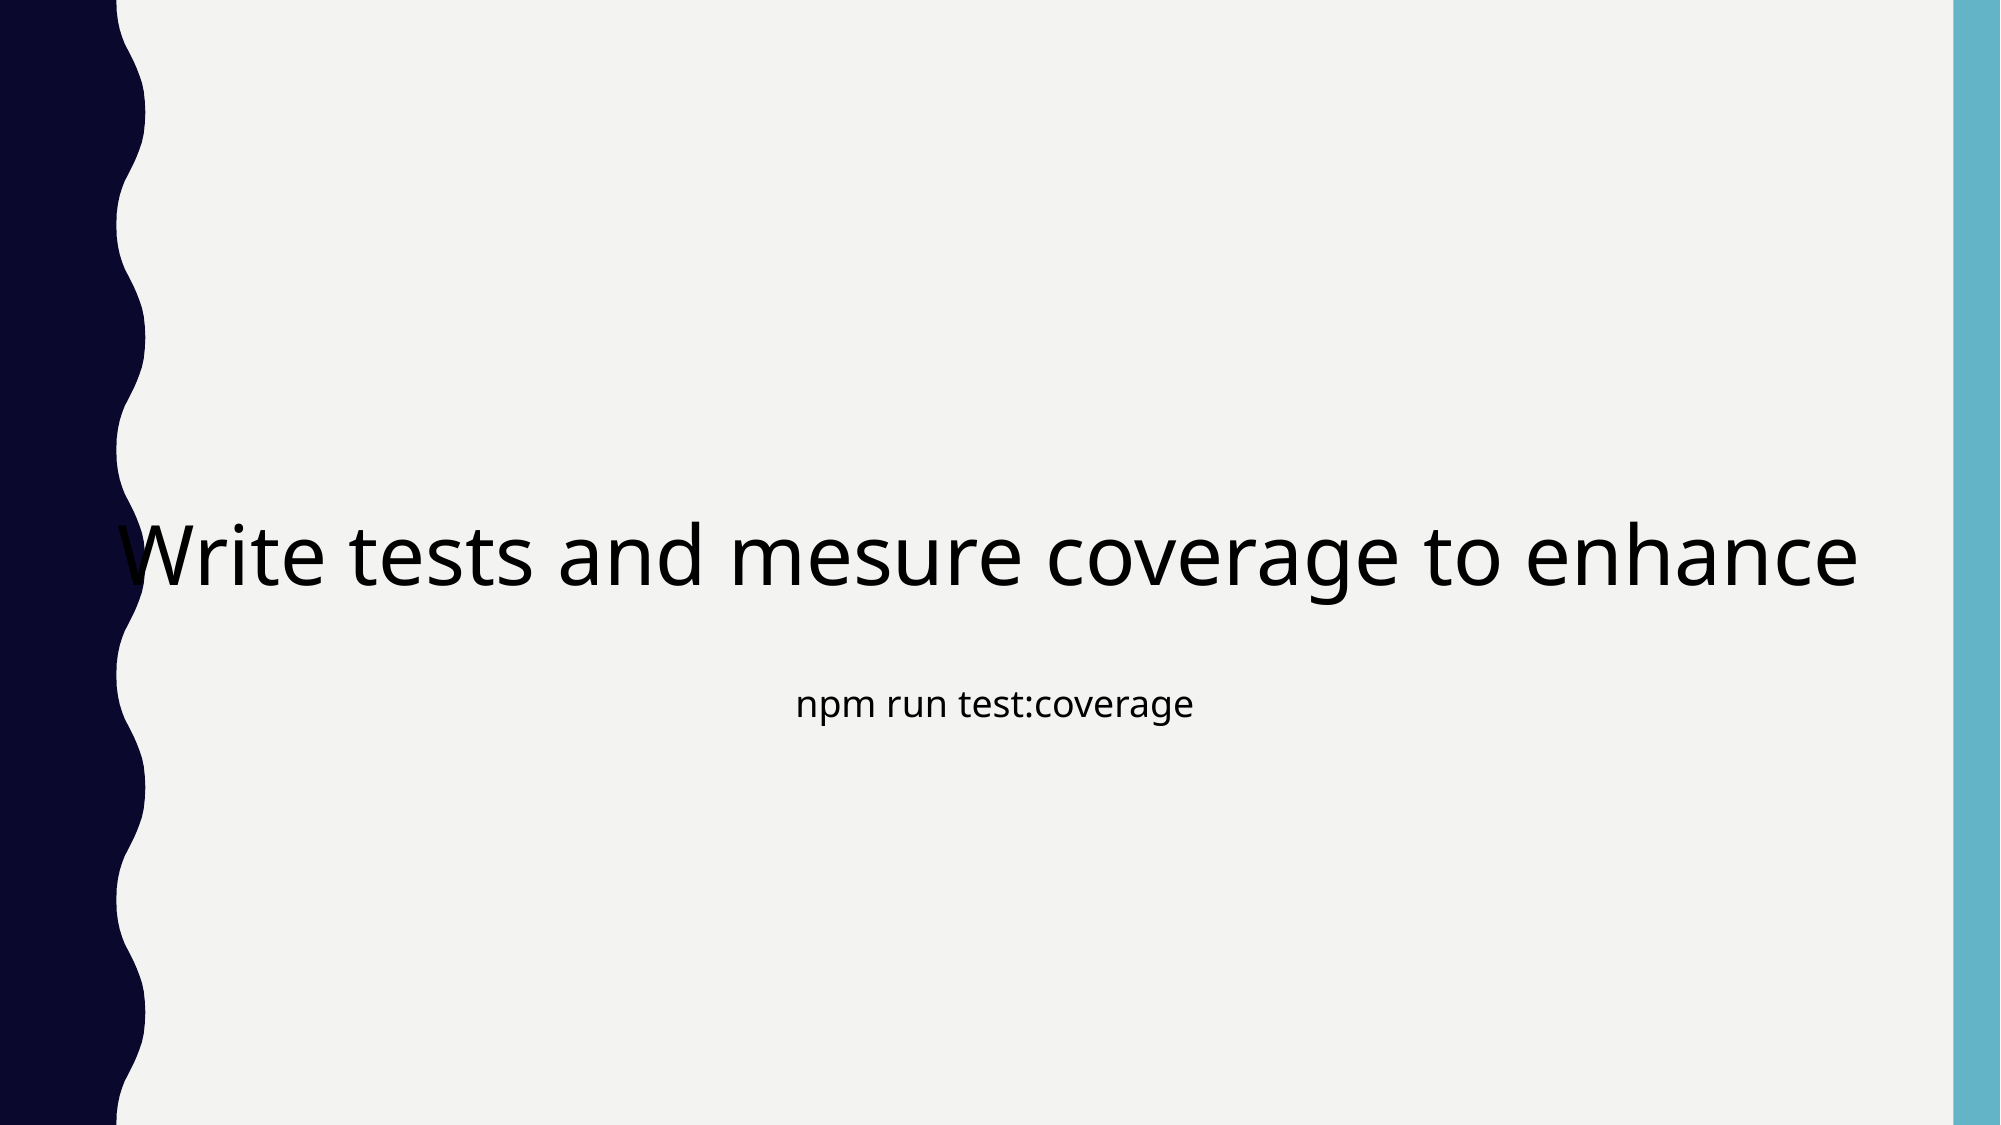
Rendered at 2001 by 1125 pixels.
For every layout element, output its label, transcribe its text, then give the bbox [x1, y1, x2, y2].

text_box npm run test:coverage [780, 672, 1220, 733]
text_box Write tests and mesure coverage to enhance [103, 494, 1877, 610]
